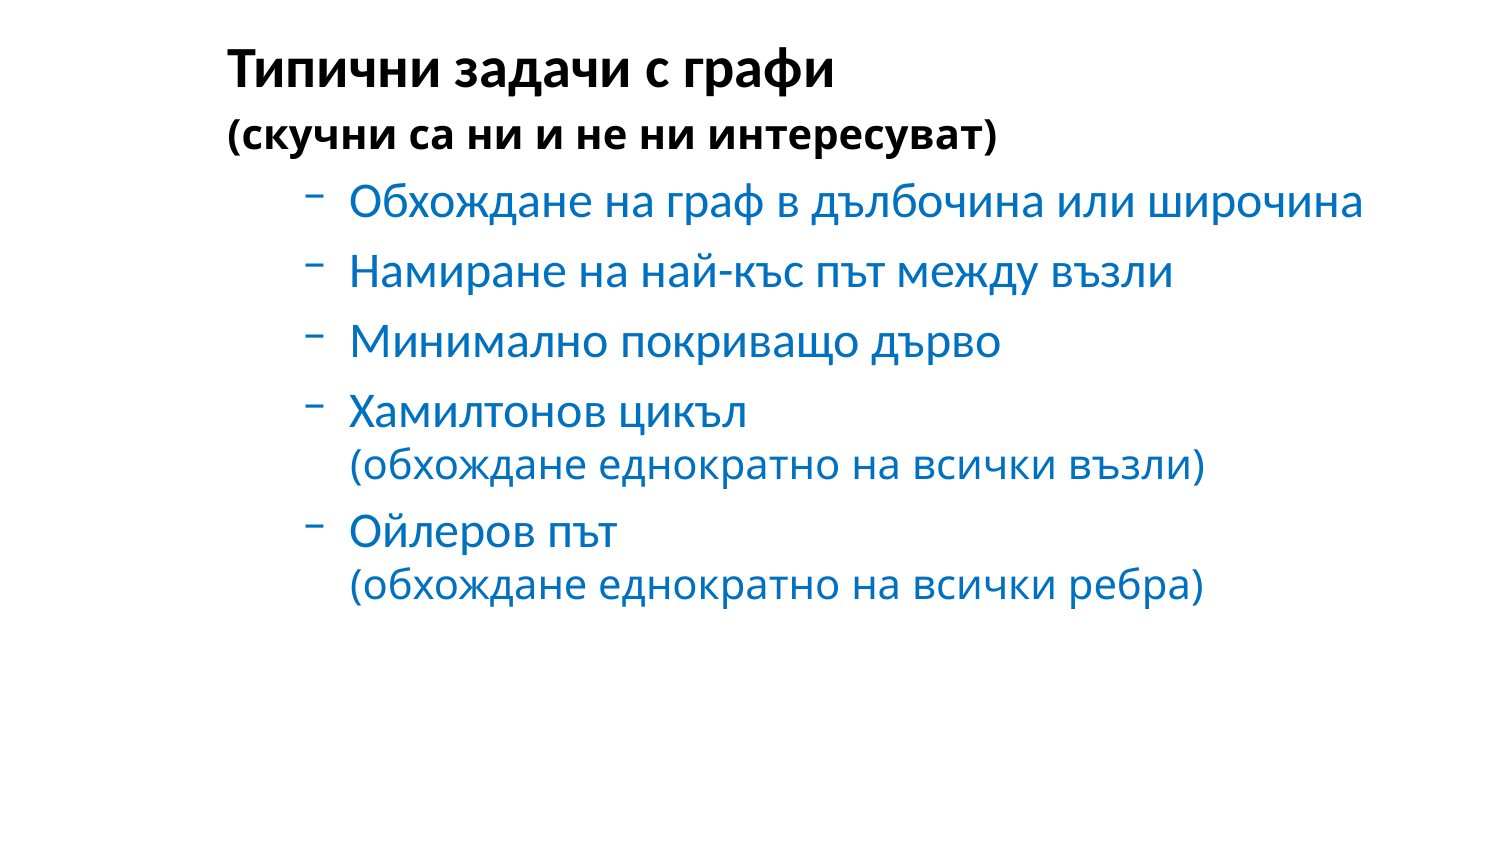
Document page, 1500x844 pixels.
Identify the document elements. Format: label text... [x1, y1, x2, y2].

list Типични задачи с графи (скучни са ни и не ни интересуват) Обхождане на граф в дълбочина или широчина Намиране на най-къс път между възли Минимално покриващо дърво Хамилтонов цикъл (обхождане еднократно на всички възли) Ойлеров път (обхождане еднократно на всички ребра) [212, 21, 1500, 797]
